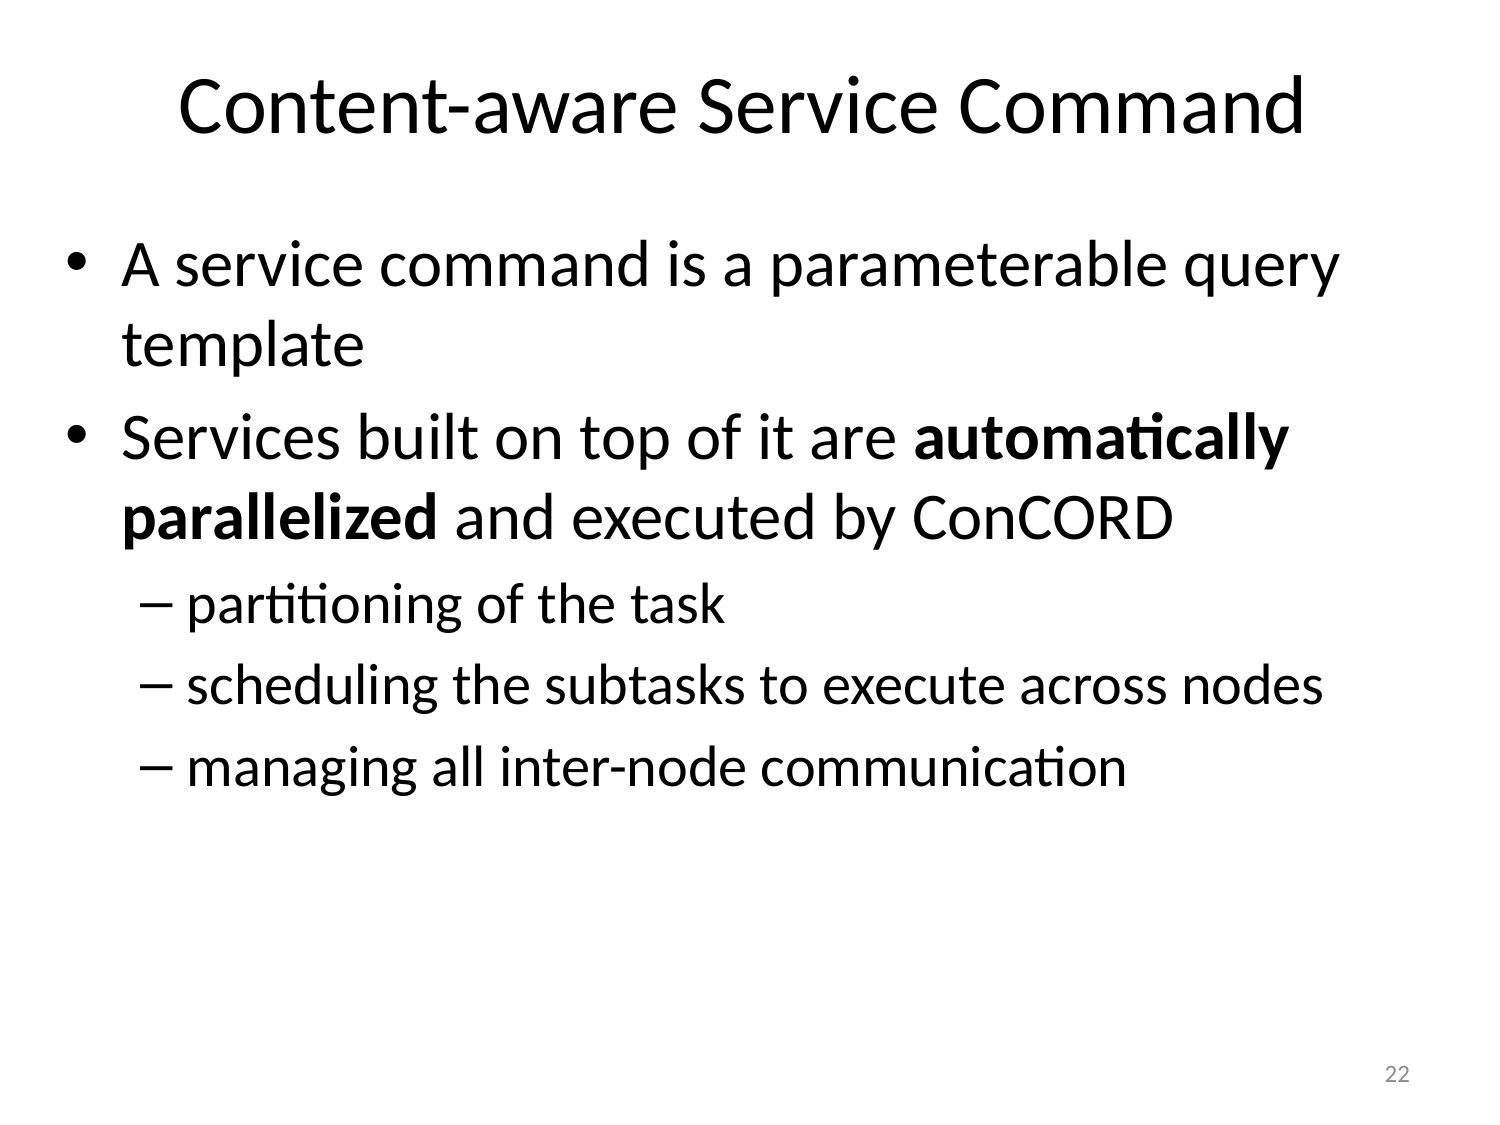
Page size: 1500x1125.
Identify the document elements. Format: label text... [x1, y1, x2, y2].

text_box Content-aware Service Command [37, 37, 1450, 163]
list A service command is a parameterable query template Services built on top of it are automatically parallelized and executed by ConCORD partitioning of the task scheduling the subtasks to execute across nodes managing all inter-node communication [50, 212, 1438, 1038]
slide_number 22 [1074, 1042, 1425, 1103]
